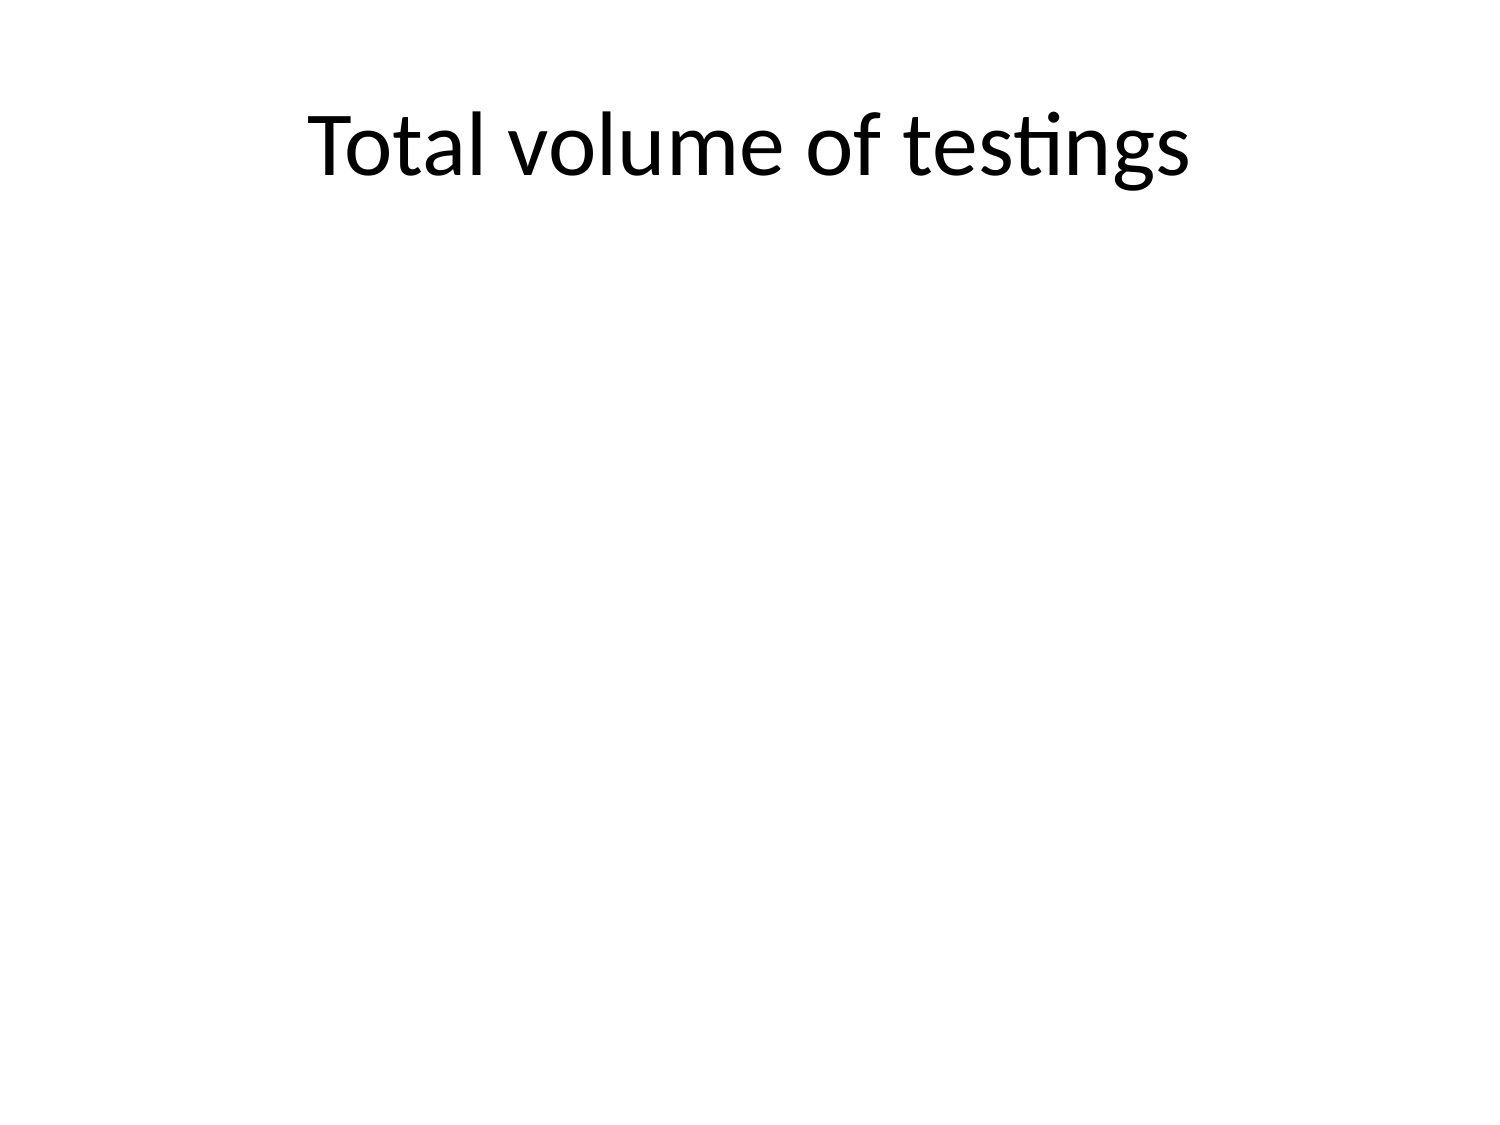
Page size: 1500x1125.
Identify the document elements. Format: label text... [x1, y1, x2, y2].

title Total volume of testings [75, 45, 1425, 233]
